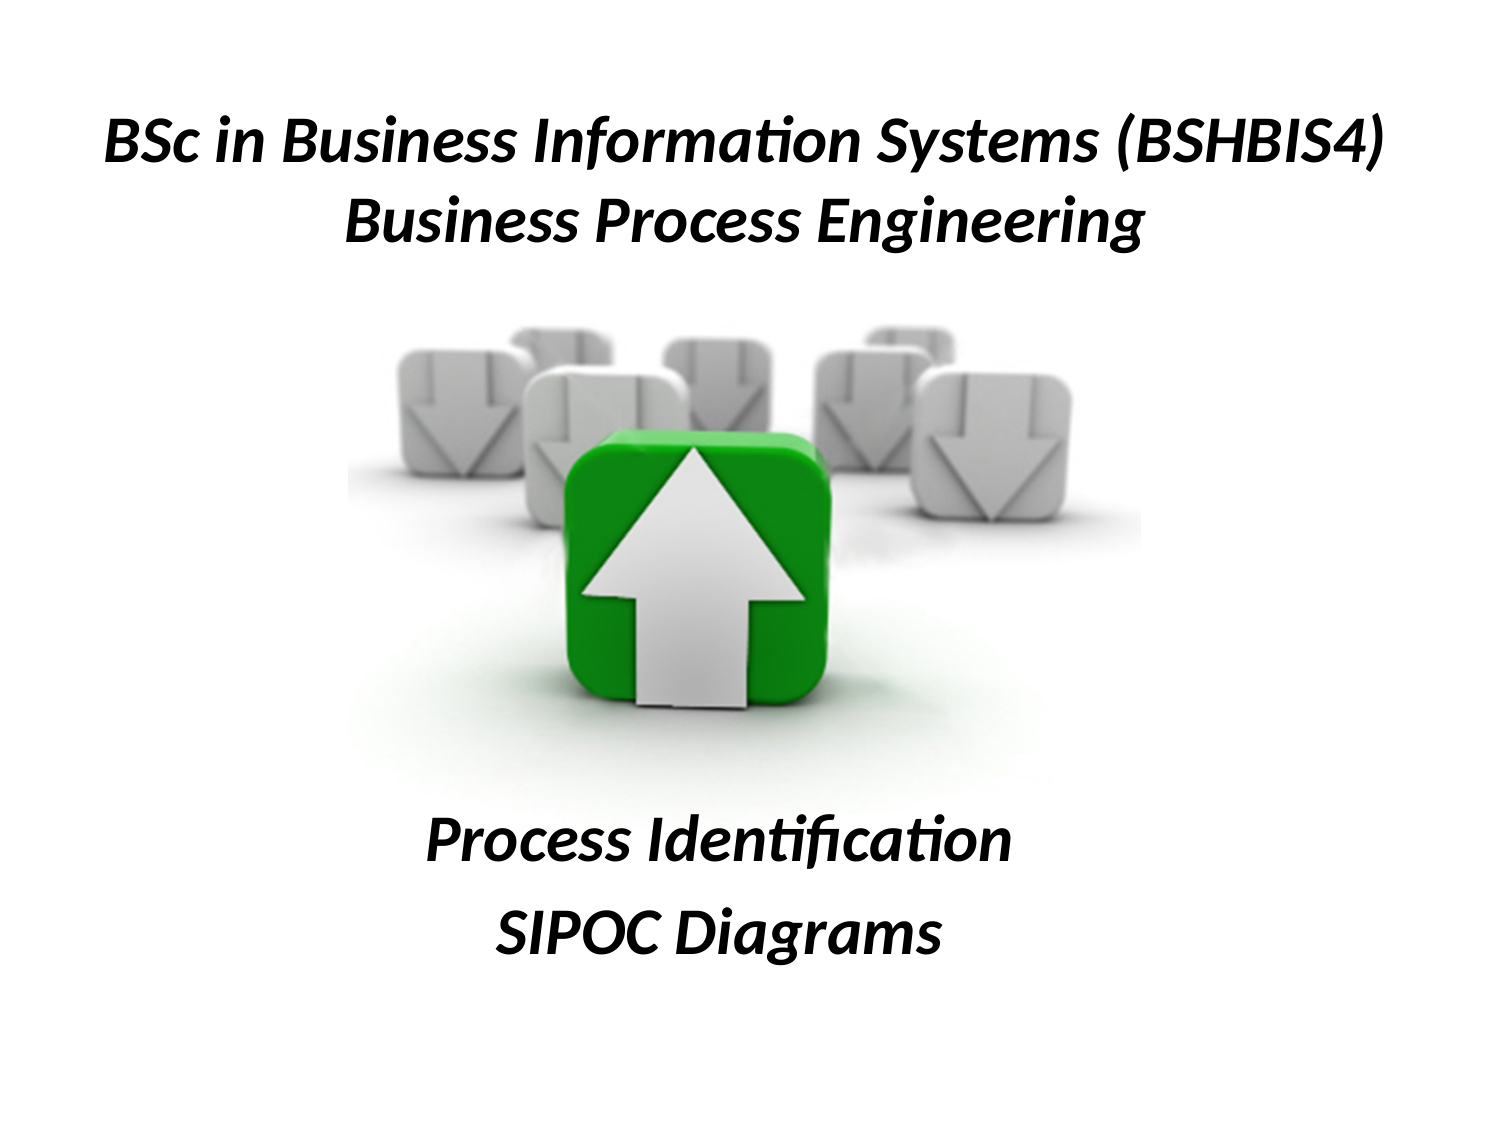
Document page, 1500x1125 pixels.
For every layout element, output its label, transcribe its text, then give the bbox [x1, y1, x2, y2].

title BSc in Business Information Systems (BSHBIS4) Business Process Engineering [88, 36, 1404, 316]
subtitle Process Identification SIPOC Diagrams [194, 786, 1245, 1040]
picture [348, 256, 1141, 852]
